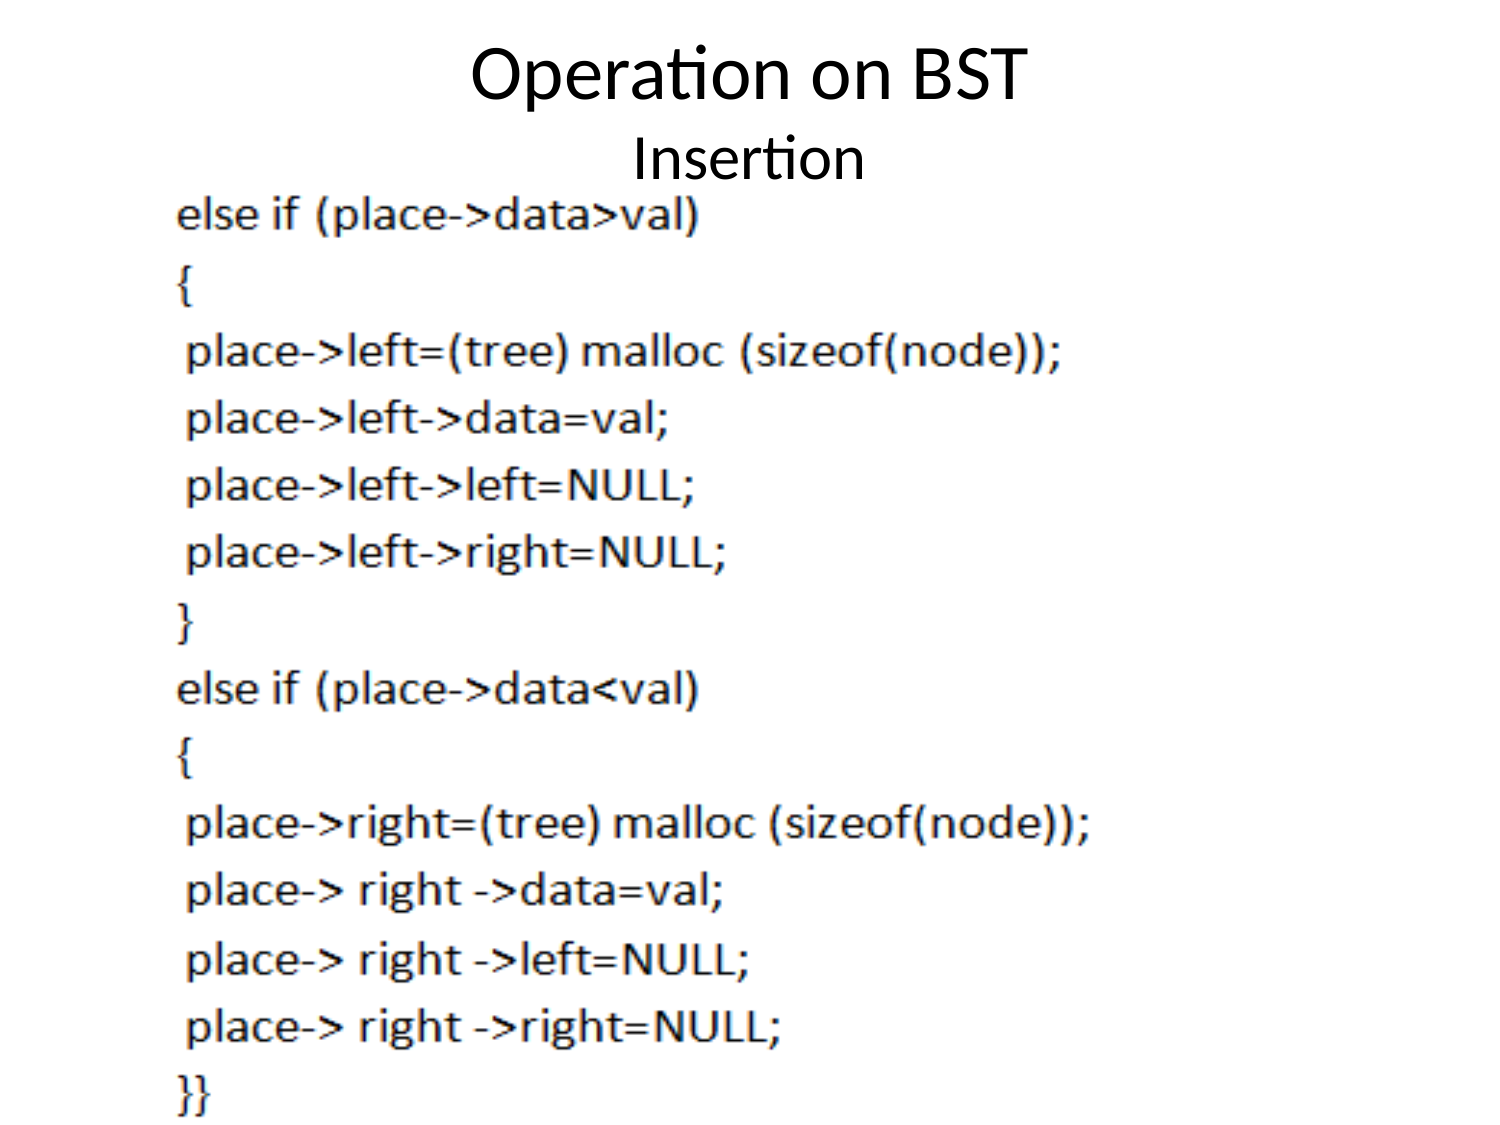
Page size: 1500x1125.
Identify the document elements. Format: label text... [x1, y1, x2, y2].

picture [162, 189, 1101, 1125]
title Operation on BST Insertion [75, 12, 1425, 200]
